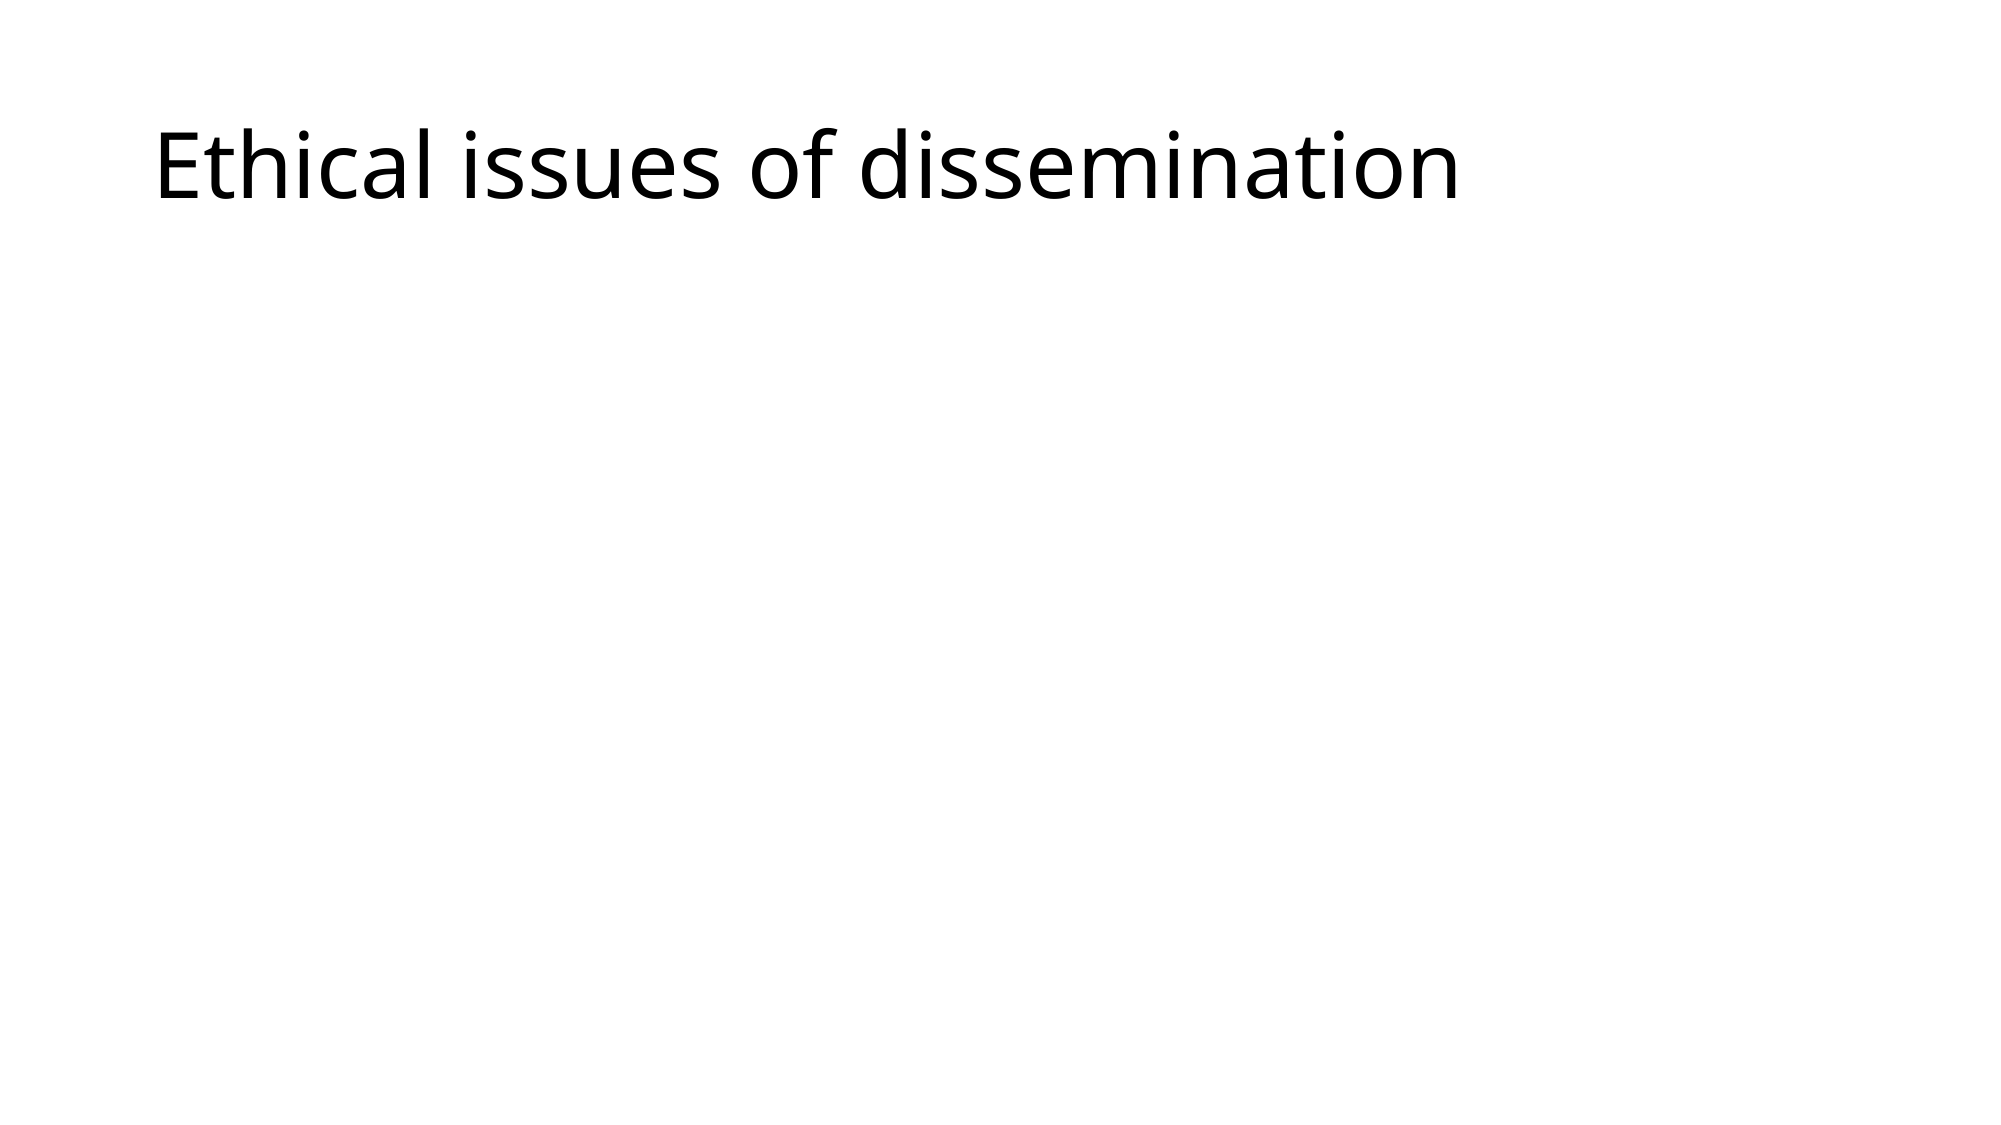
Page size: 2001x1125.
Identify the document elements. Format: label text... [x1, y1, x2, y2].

title Ethical issues of dissemination [137, 59, 1863, 278]
